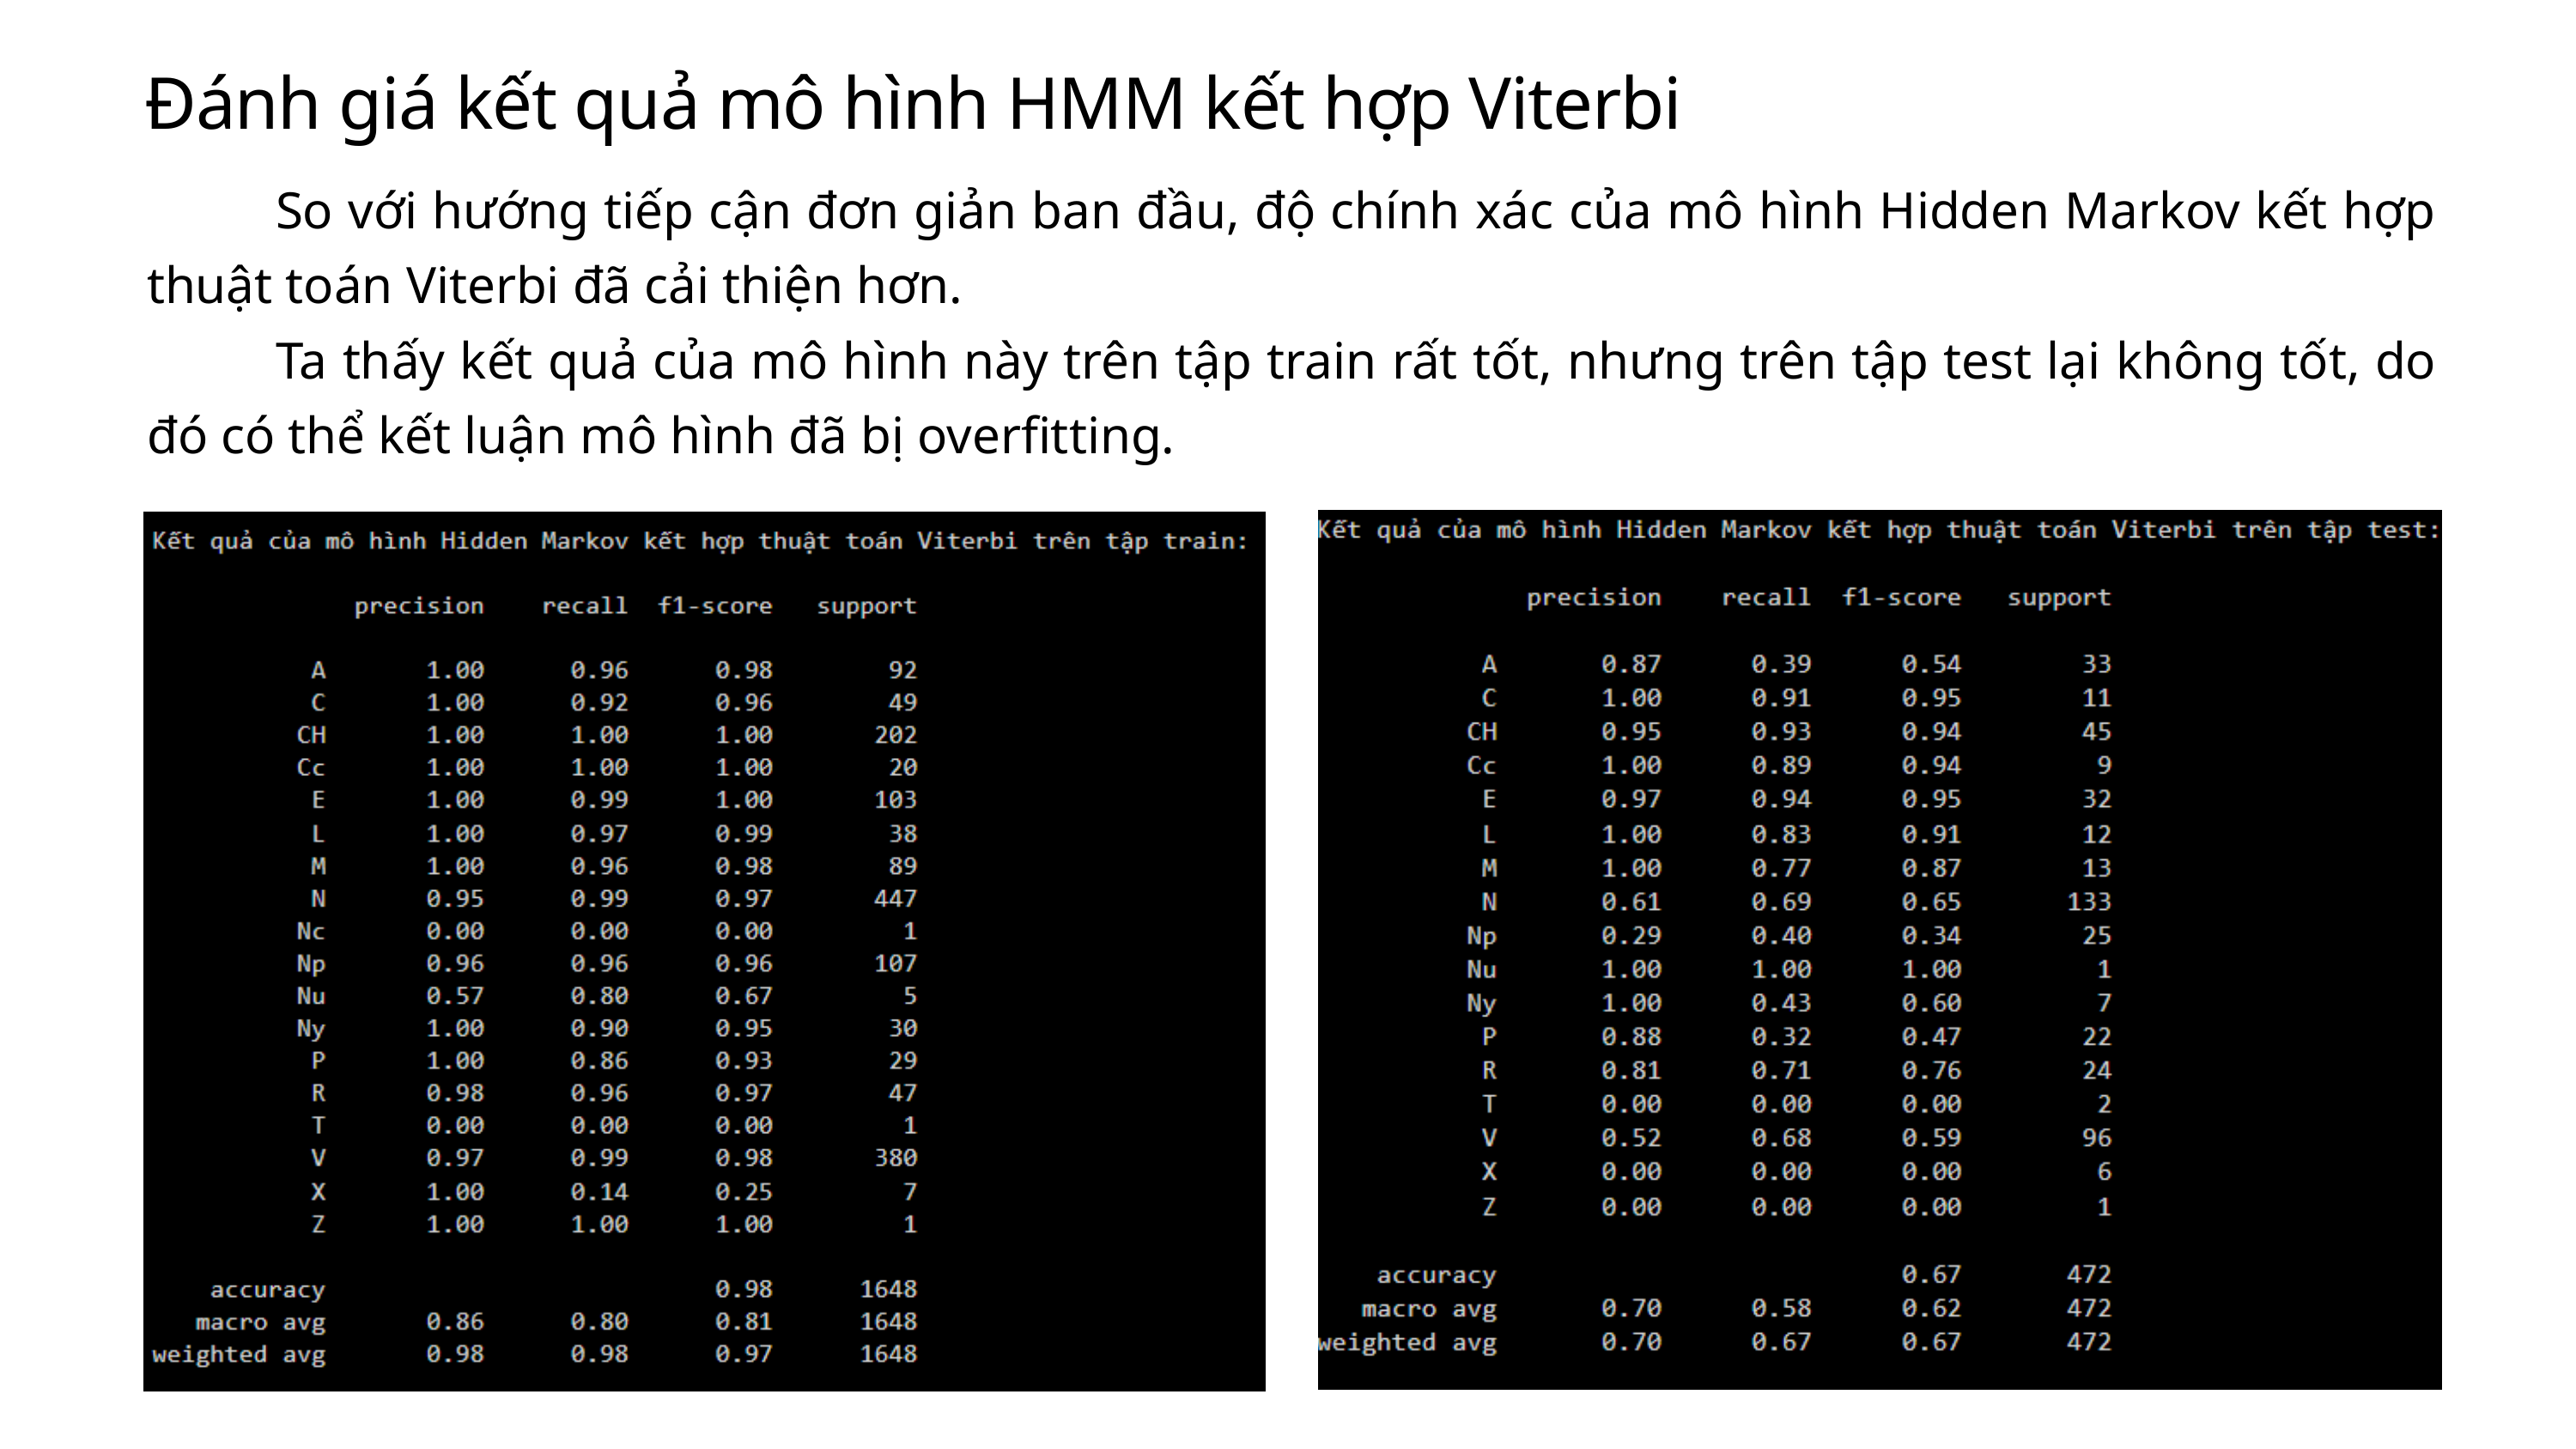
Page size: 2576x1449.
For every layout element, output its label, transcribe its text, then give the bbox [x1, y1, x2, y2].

picture [1317, 510, 2442, 1390]
picture [143, 512, 1266, 1391]
text_box Đánh giá kết quả mô hình HMM kết hợp Viterbi [144, 58, 2257, 144]
text_box So với hướng tiếp cận đơn giản ban đầu, độ chính xác của mô hình Hidden Markov kết hợp thuật toán Viterbi đã cải thiện hơn. Ta thấy kết quả của mô hình này trên tập train rất tốt, nhưng trên tập test lại không tốt, do đó có thể kết luận mô hình đã bị overfitting. [147, 163, 2437, 539]
